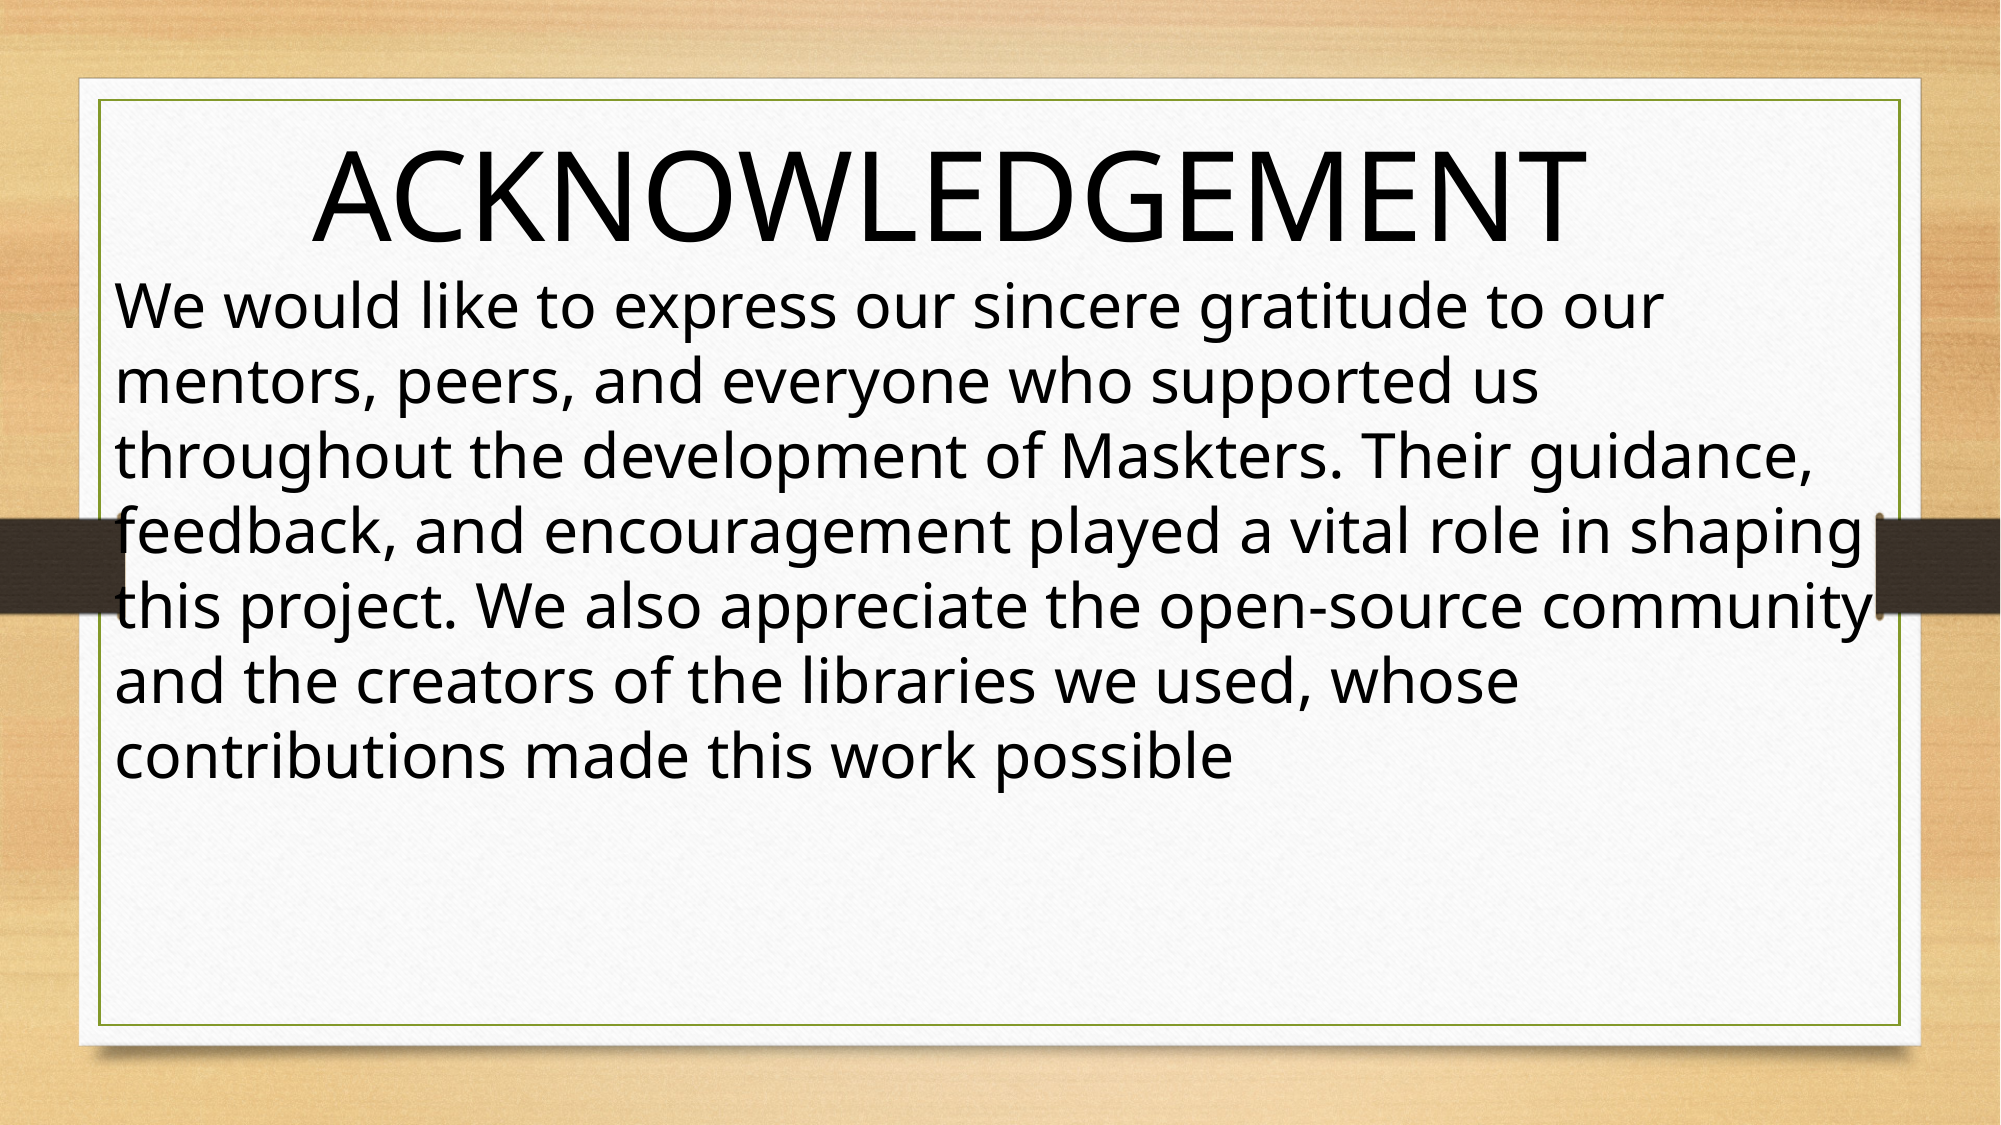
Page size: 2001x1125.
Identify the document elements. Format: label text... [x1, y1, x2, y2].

picture [0, 0, 2001, 1125]
text_box ACKNOWLEDGEMENT We would like to express our sincere gratitude to our mentors, peers, and everyone who supported us throughout the development of Maskters. Their guidance, feedback, and encouragement played a vital role in shaping this project. We also appreciate the open-source community and the creators of the libraries we used, whose contributions made this work possible [99, 108, 1899, 799]
